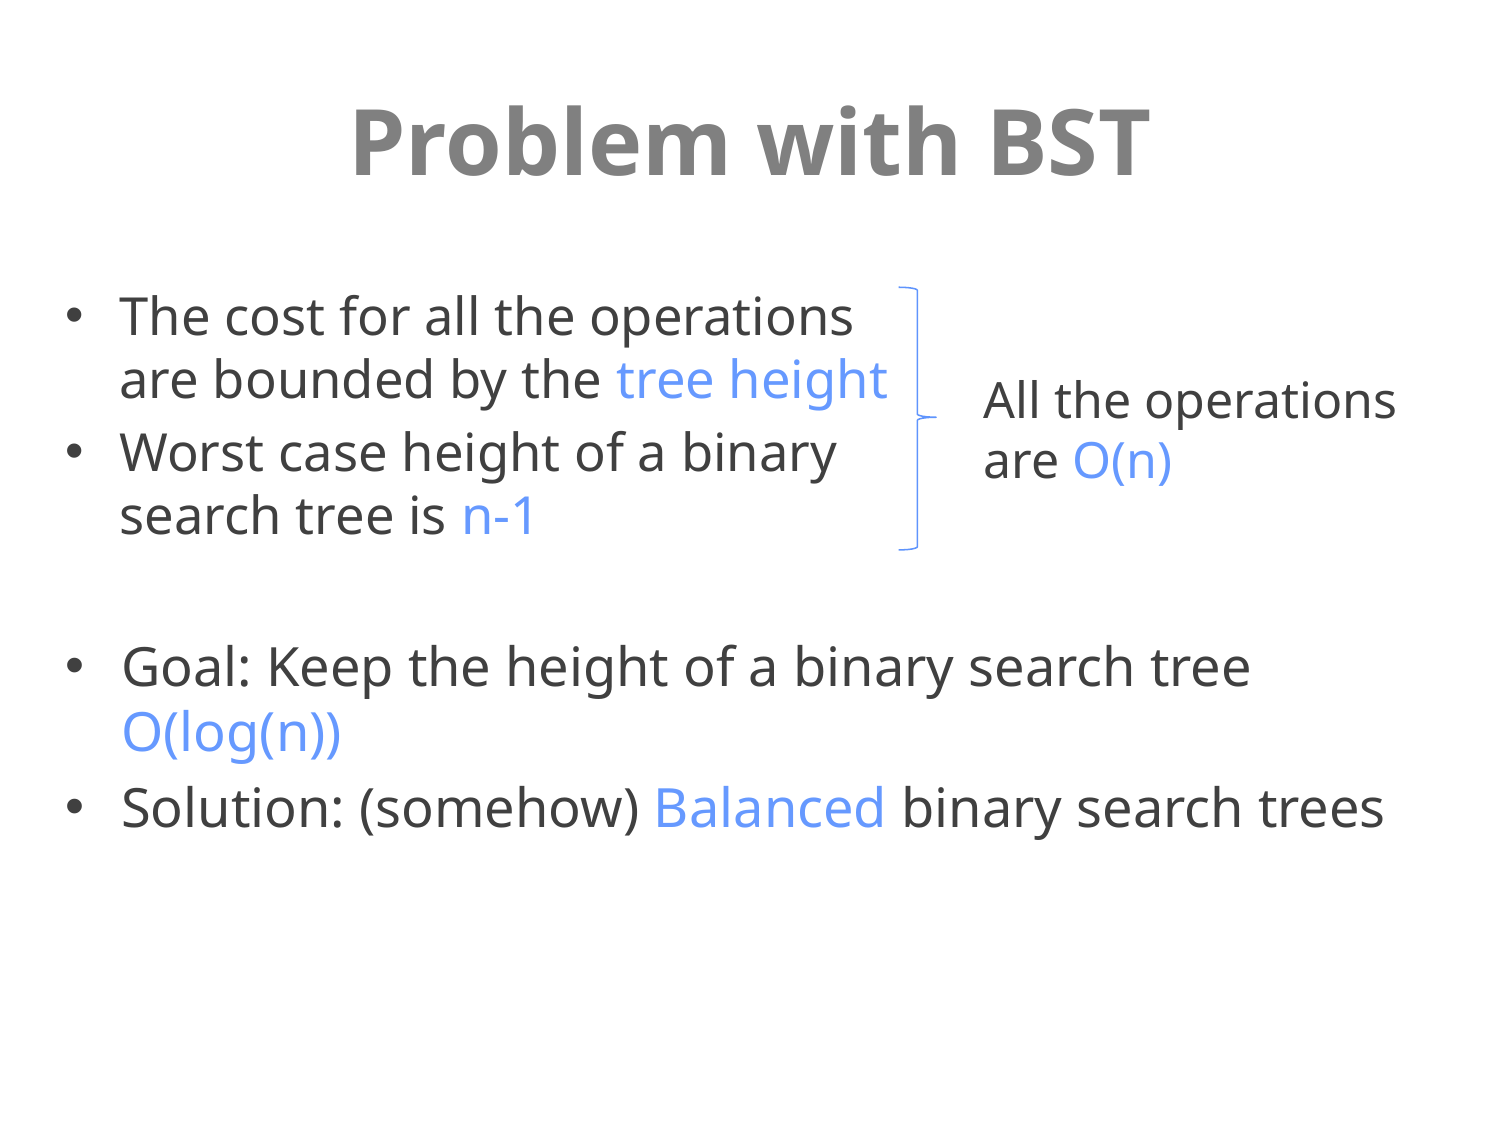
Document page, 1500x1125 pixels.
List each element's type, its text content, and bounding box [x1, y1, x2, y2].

title Problem with BST [75, 45, 1425, 233]
text_box [898, 286, 937, 551]
text_box Goal: Keep the height of a binary search tree O(log(n)) Solution: (somehow) Balanced binary search trees [50, 624, 1419, 1063]
text_box All the operations are O(n) [968, 360, 1419, 499]
list The cost for all the operations are bounded by the tree height Worst case height of a binary search tree is n-1 [50, 275, 913, 575]
